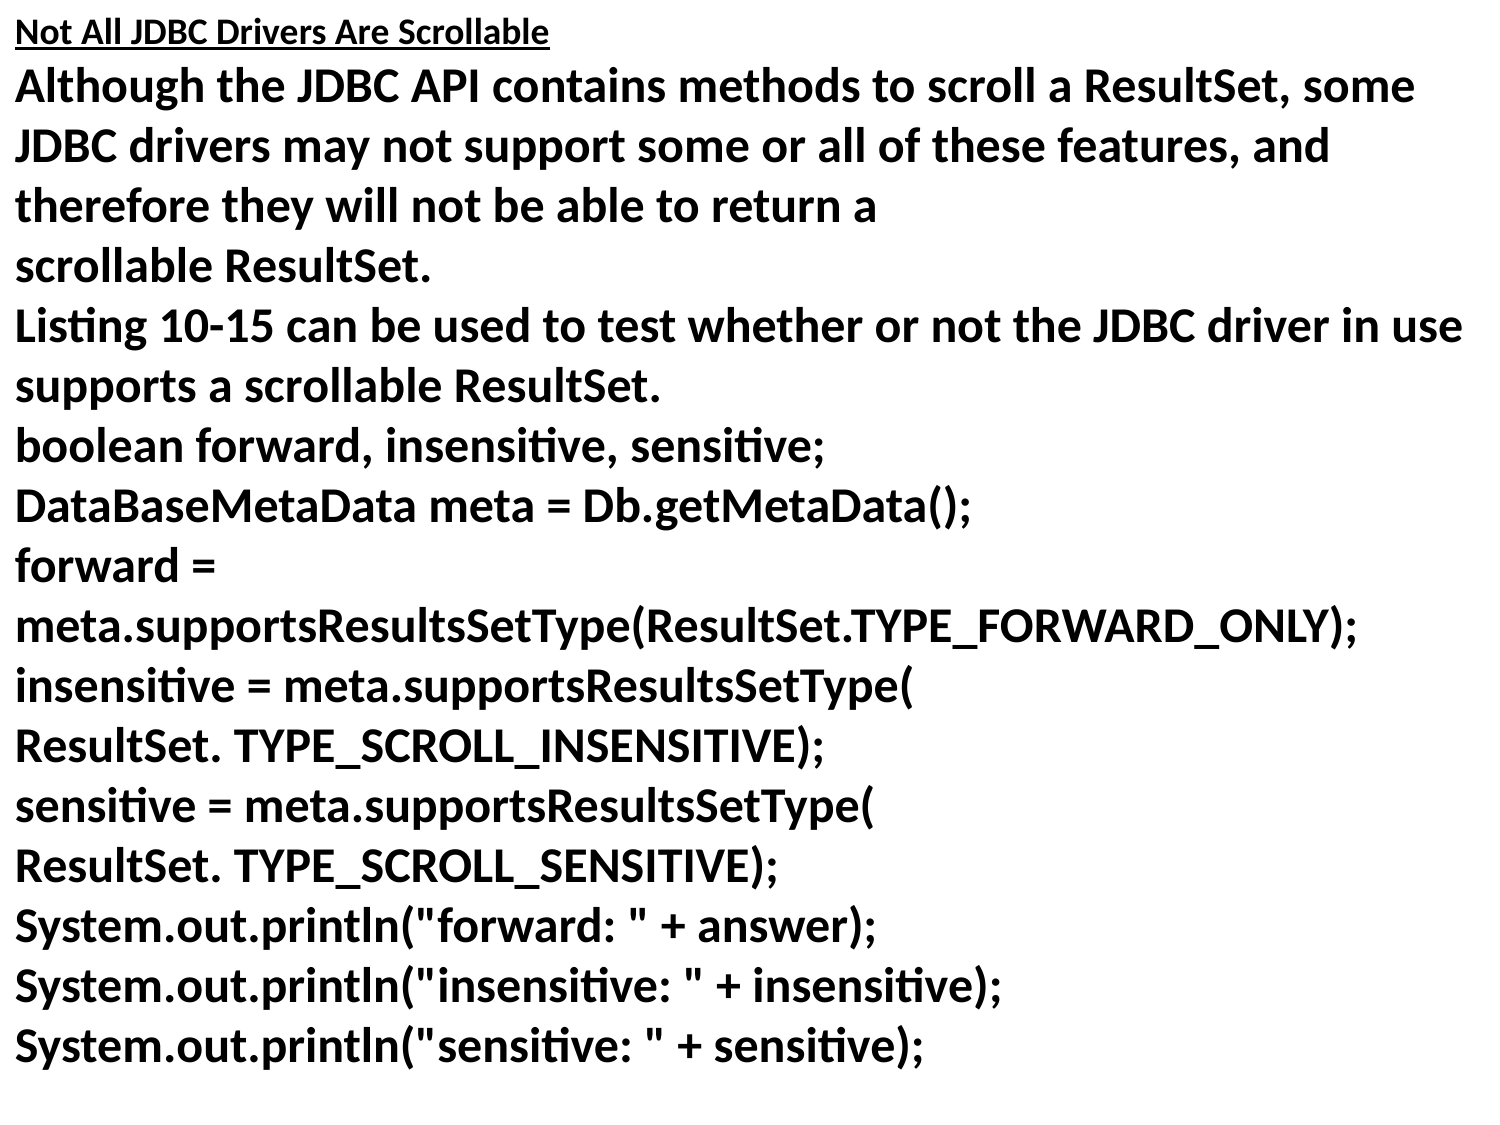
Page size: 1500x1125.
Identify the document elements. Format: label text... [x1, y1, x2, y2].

text_box Not All JDBC Drivers Are Scrollable Although the JDBC API contains methods to scroll a ResultSet, some JDBC drivers may not support some or all of these features, and therefore they will not be able to return a scrollable ResultSet. Listing 10-15 can be used to test whether or not the JDBC driver in use supports a scrollable ResultSet. boolean forward, insensitive, sensitive; DataBaseMetaData meta = Db.getMetaData(); forward = meta.supportsResultsSetType(ResultSet.TYPE_FORWARD_ONLY); insensitive = meta.supportsResultsSetType( ResultSet. TYPE_SCROLL_INSENSITIVE); sensitive = meta.supportsResultsSetType( ResultSet. TYPE_SCROLL_SENSITIVE); System.out.println("forward: " + answer); System.out.println("insensitive: " + insensitive); System.out.println("sensitive: " + sensitive); [0, 0, 1500, 1125]
